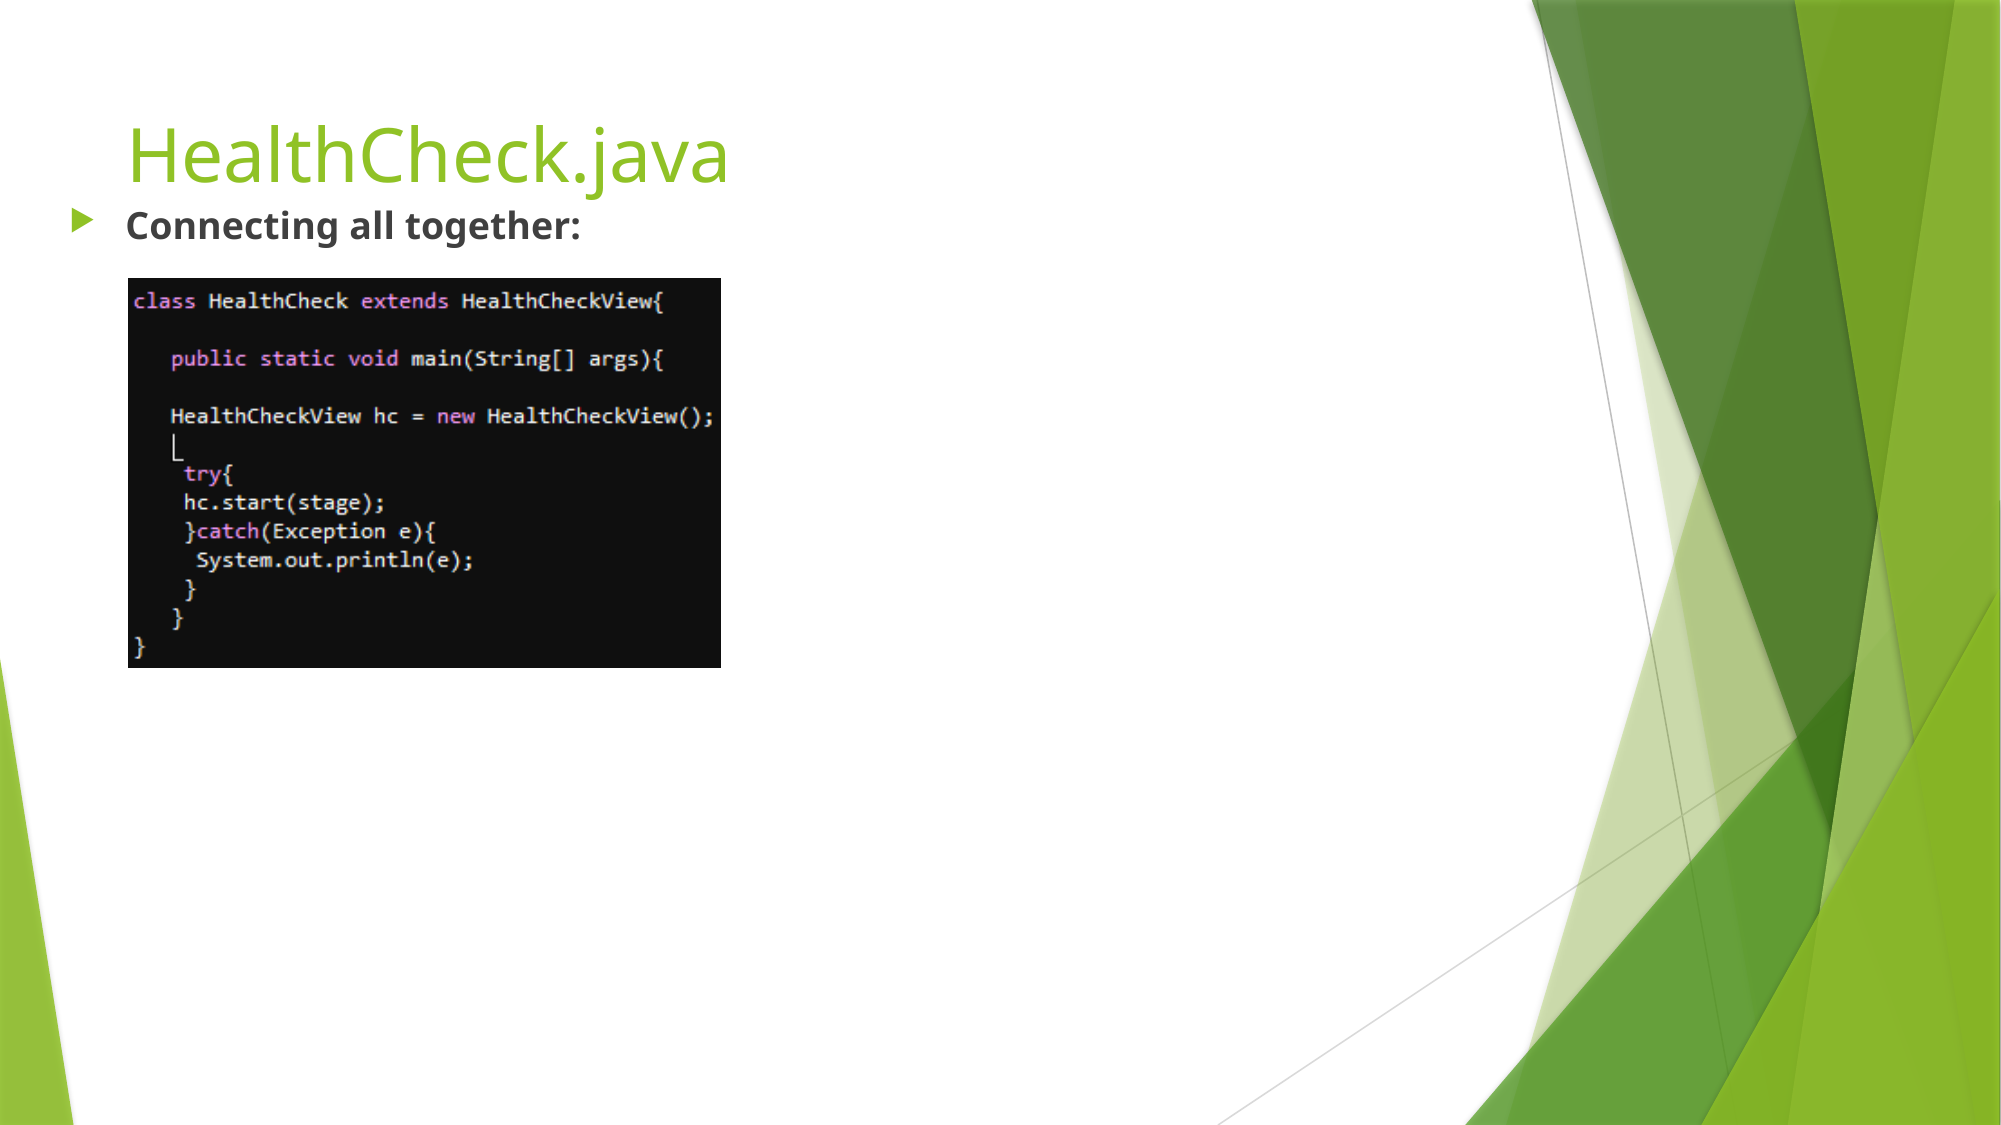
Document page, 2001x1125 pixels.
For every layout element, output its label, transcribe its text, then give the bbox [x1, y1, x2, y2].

list Connecting all together: [54, 194, 1465, 832]
picture [127, 277, 721, 669]
title HealthCheck.java [111, 99, 1522, 317]
